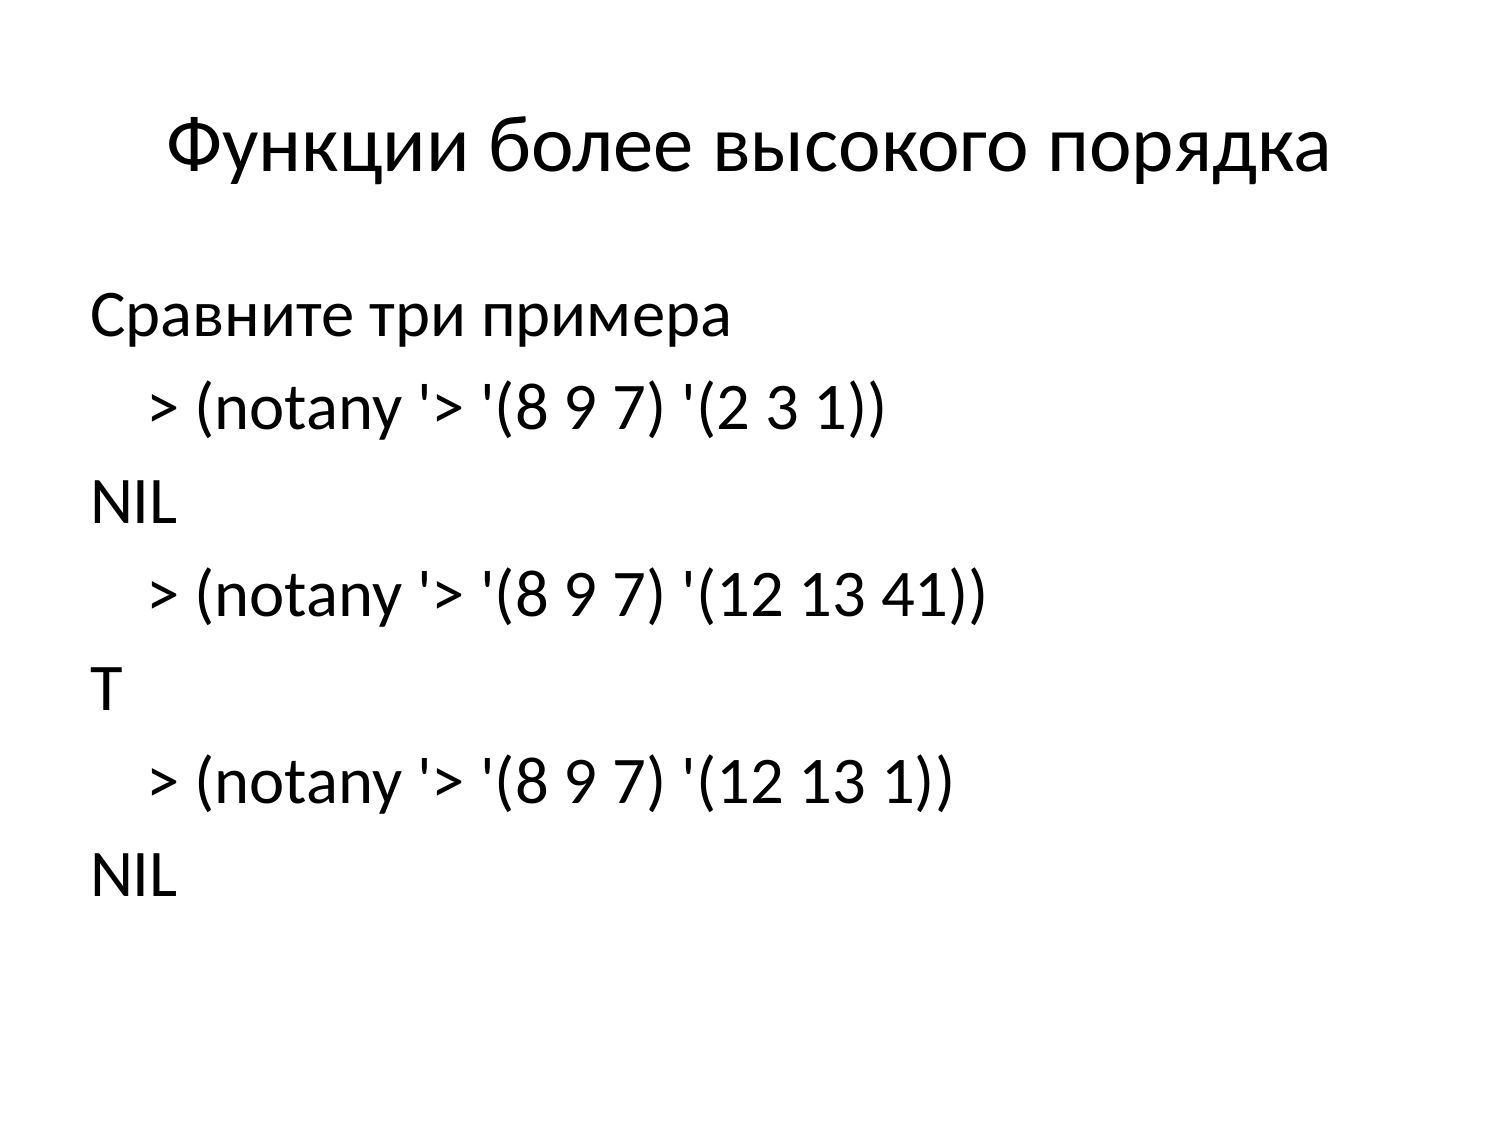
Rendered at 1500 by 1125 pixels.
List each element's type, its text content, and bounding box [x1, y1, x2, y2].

title Функции более высокого порядка [75, 45, 1425, 233]
list Сравните три примера > (notany '> '(8 9 7) '(2 3 1)) NIL > (notany '> '(8 9 7) '(12 13 41)) T > (notany '> '(8 9 7) '(12 13 1)) NIL [75, 262, 1425, 1005]
